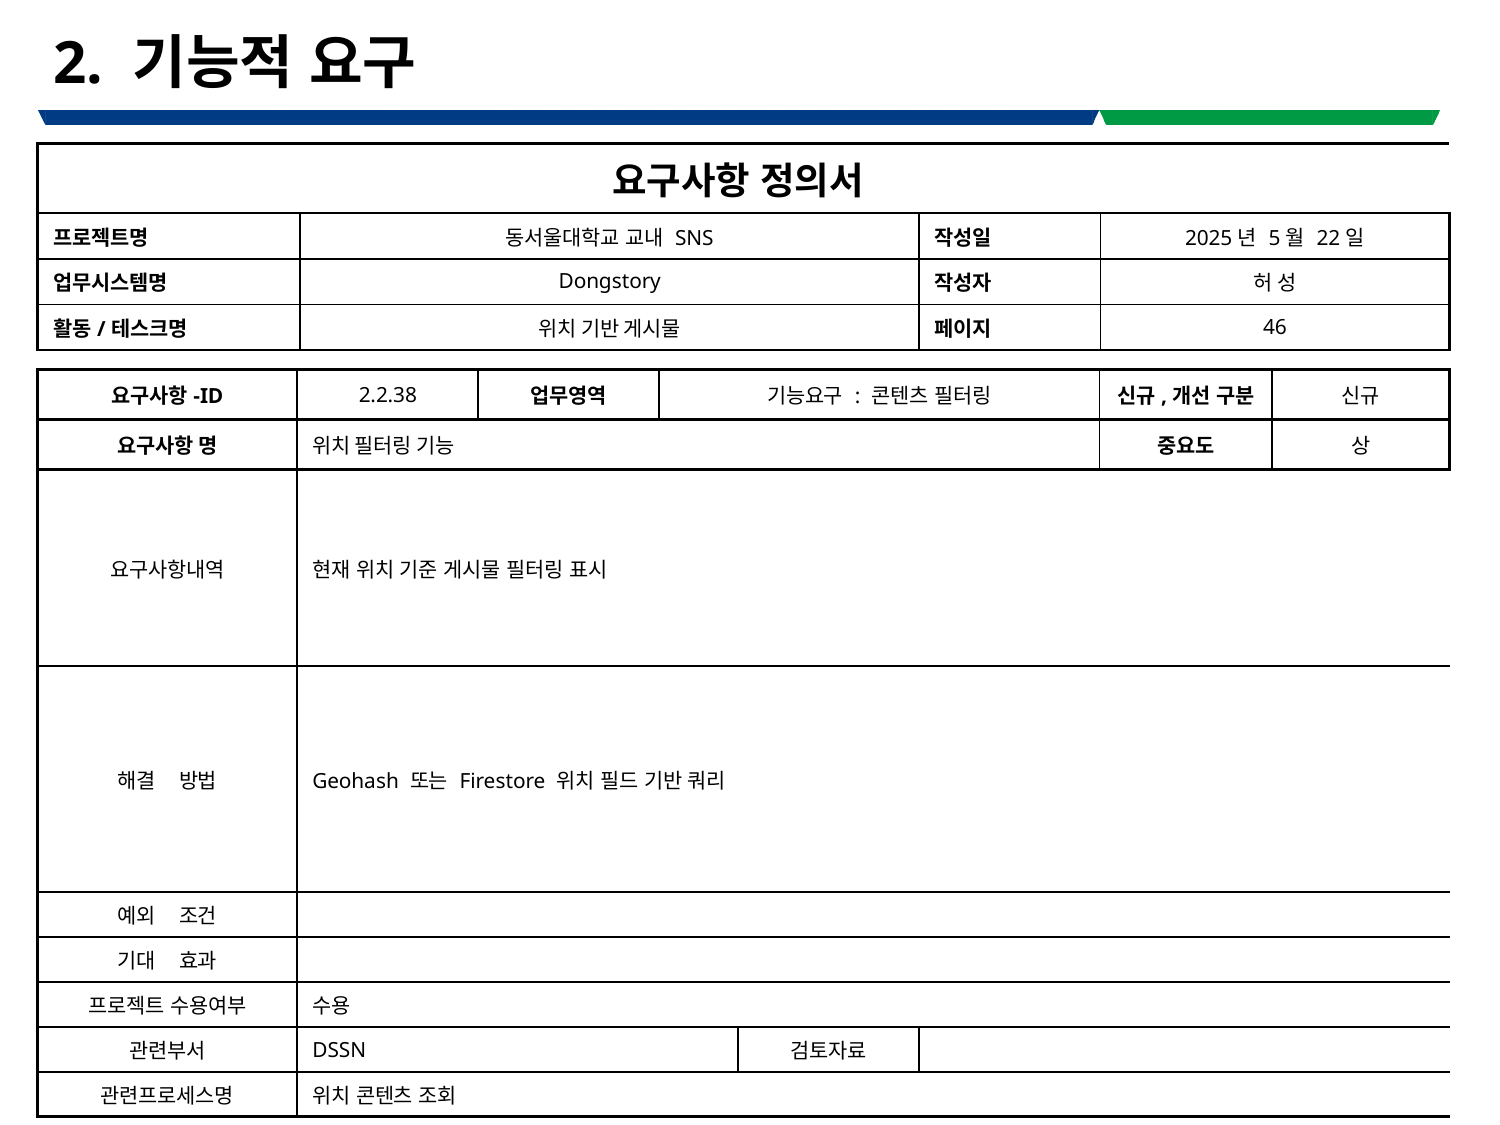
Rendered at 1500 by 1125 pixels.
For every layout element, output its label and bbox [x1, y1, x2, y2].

table_cell [39, 214, 299, 258]
table_cell [298, 421, 1099, 468]
table_cell [1101, 305, 1448, 349]
table_cell [301, 214, 918, 258]
table_header [660, 371, 1099, 418]
table_cell [739, 1028, 918, 1071]
table_cell [920, 214, 1100, 258]
table_cell [39, 1073, 296, 1115]
table_header [1100, 371, 1271, 418]
table_cell [1100, 421, 1271, 468]
table_cell [39, 421, 296, 468]
table_cell [298, 938, 1450, 981]
table_cell [298, 1028, 737, 1071]
table_cell [301, 305, 918, 349]
table_cell [301, 260, 918, 304]
table_cell [298, 983, 1450, 1026]
table_cell [920, 260, 1100, 304]
table_header [298, 371, 477, 418]
table_cell [39, 667, 296, 891]
table_header [479, 371, 658, 418]
table_cell [39, 471, 296, 665]
table_cell [39, 305, 299, 349]
table_header [39, 371, 296, 418]
table_cell [298, 667, 1450, 891]
table_cell [1273, 421, 1448, 468]
table_header [39, 145, 1449, 212]
title [38, 31, 843, 97]
table_cell [1101, 214, 1448, 258]
table_cell [920, 1028, 1450, 1071]
table_cell [39, 938, 296, 981]
table_cell [920, 305, 1100, 349]
table_cell [1101, 260, 1448, 304]
table_cell [298, 1073, 1450, 1115]
table_cell [39, 1028, 296, 1071]
table_cell [298, 471, 1450, 665]
table_cell [39, 983, 296, 1026]
picture [38, 110, 1440, 125]
table_cell [39, 260, 299, 304]
table_cell [298, 893, 1450, 936]
table_cell [39, 893, 296, 936]
table_header [1273, 371, 1448, 418]
